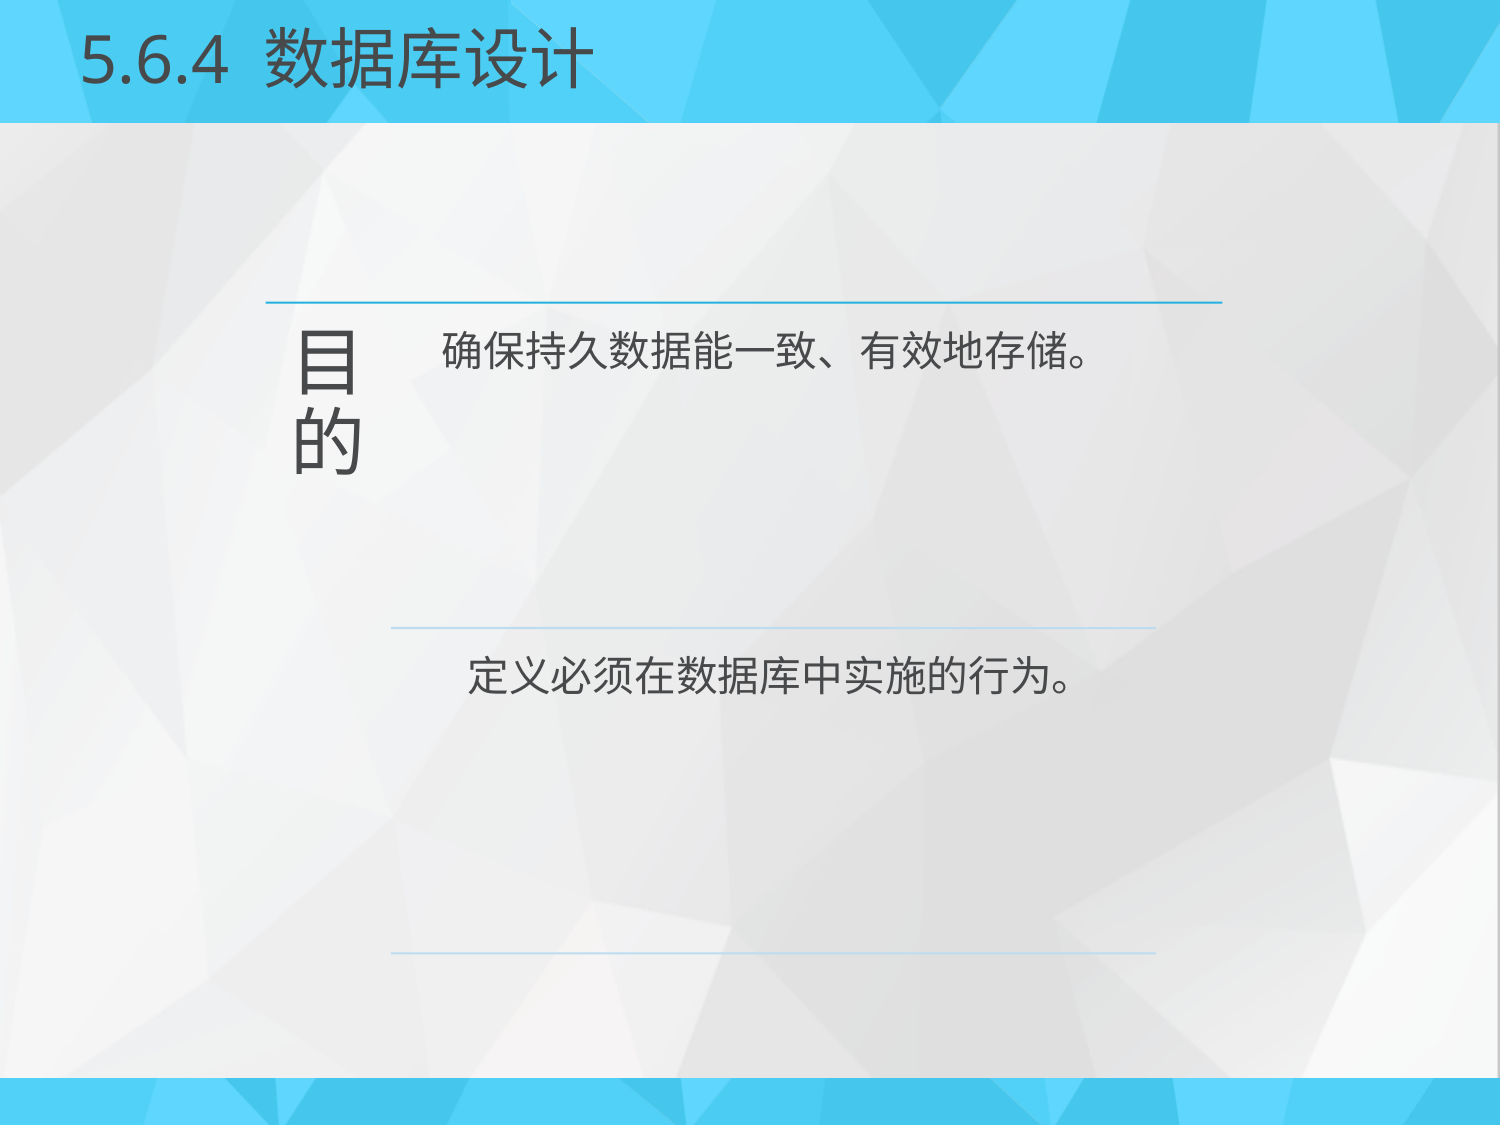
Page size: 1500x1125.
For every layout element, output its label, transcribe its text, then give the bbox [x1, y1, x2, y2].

picture [0, 0, 1500, 1125]
title 5.6.4 数据库设计 [64, 9, 1422, 115]
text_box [265, 302, 1223, 970]
